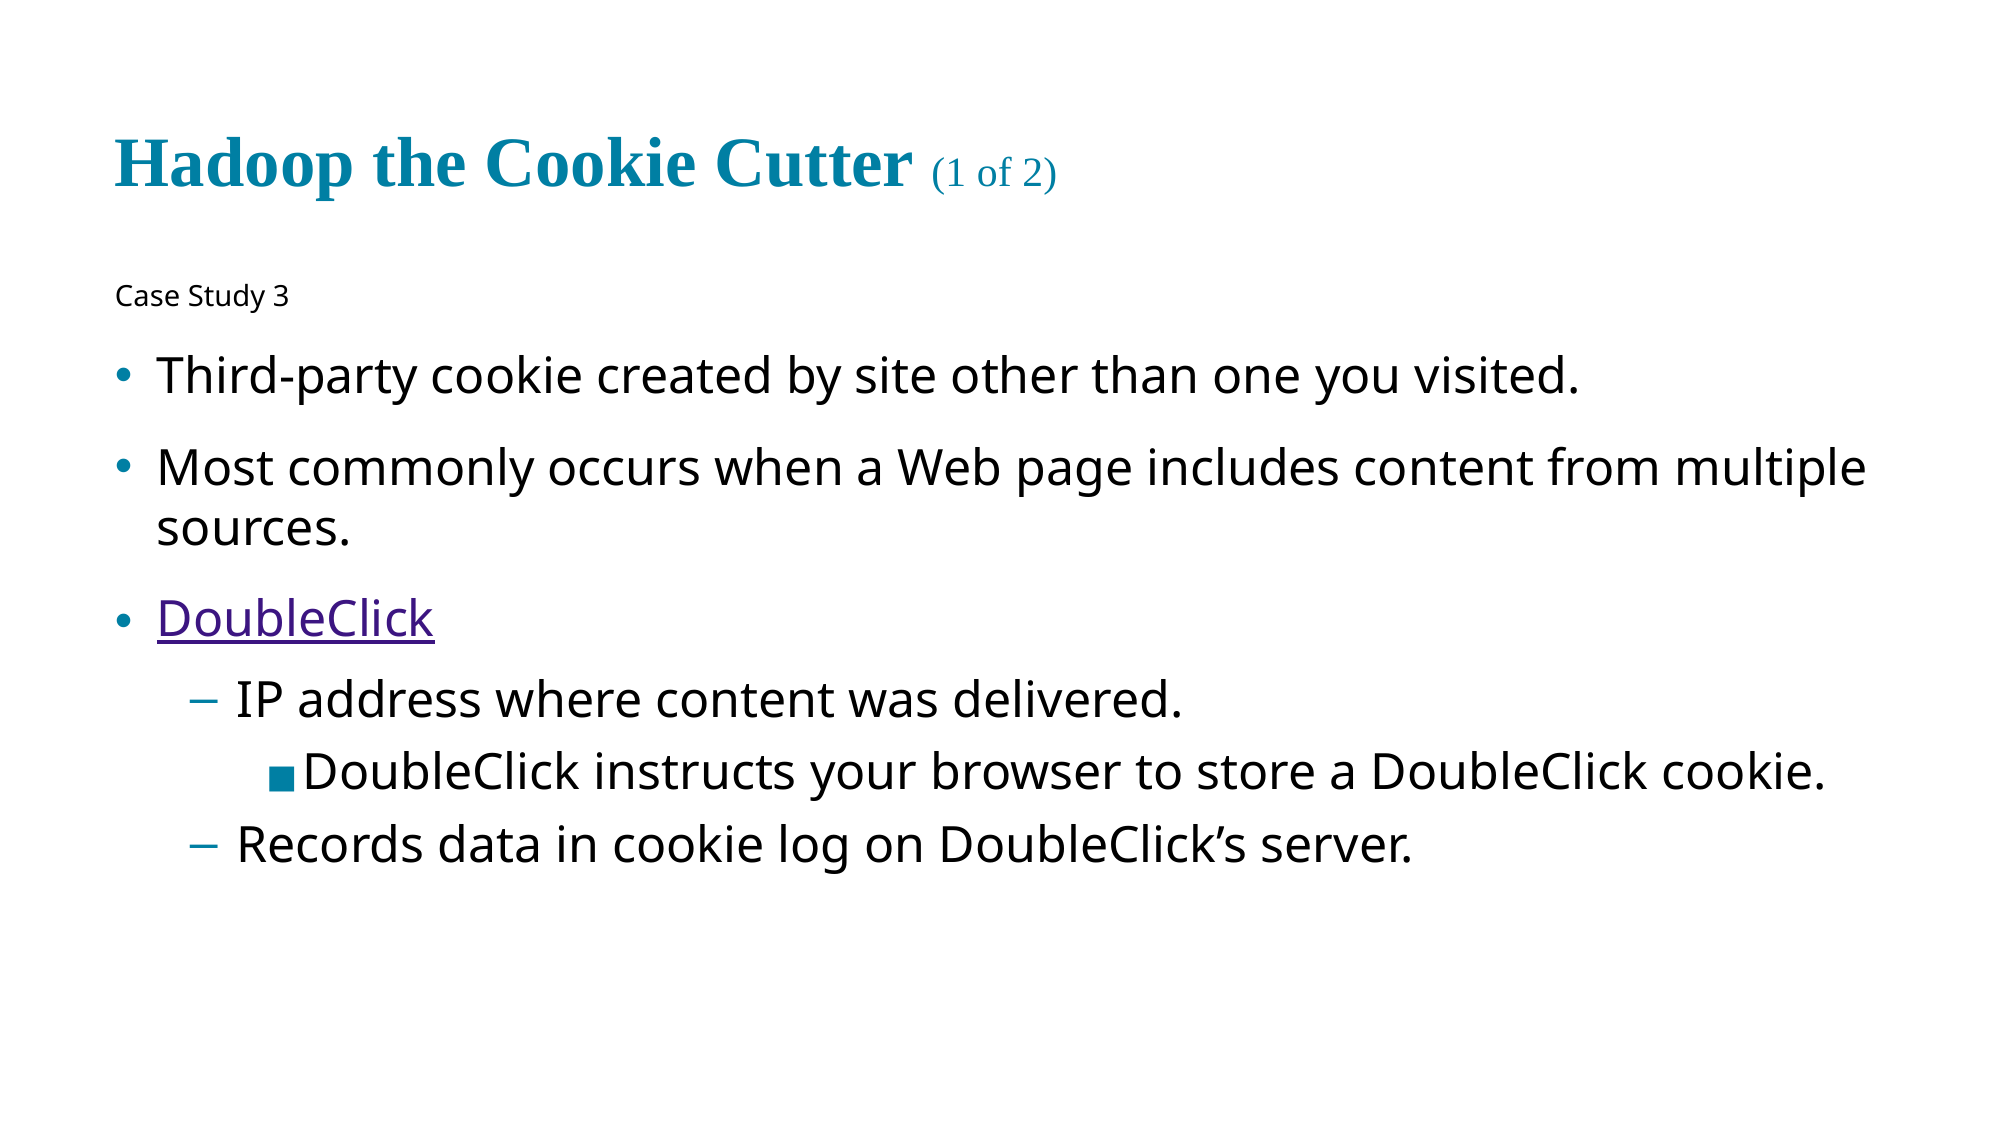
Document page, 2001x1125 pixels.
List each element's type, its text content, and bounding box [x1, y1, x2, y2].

list Case Study 3 Third-party cookie created by site other than one you visited. Most commonly occurs when a Web page includes content from multiple sources. DoubleClick I P address where content was delivered. DoubleClick instructs your browser to store a DoubleClick cookie. Records data in cookie log on DoubleClick’s server. [99, 262, 1900, 1005]
title Hadoop the Cookie Cutter (1 of 2) [99, 35, 1900, 216]
